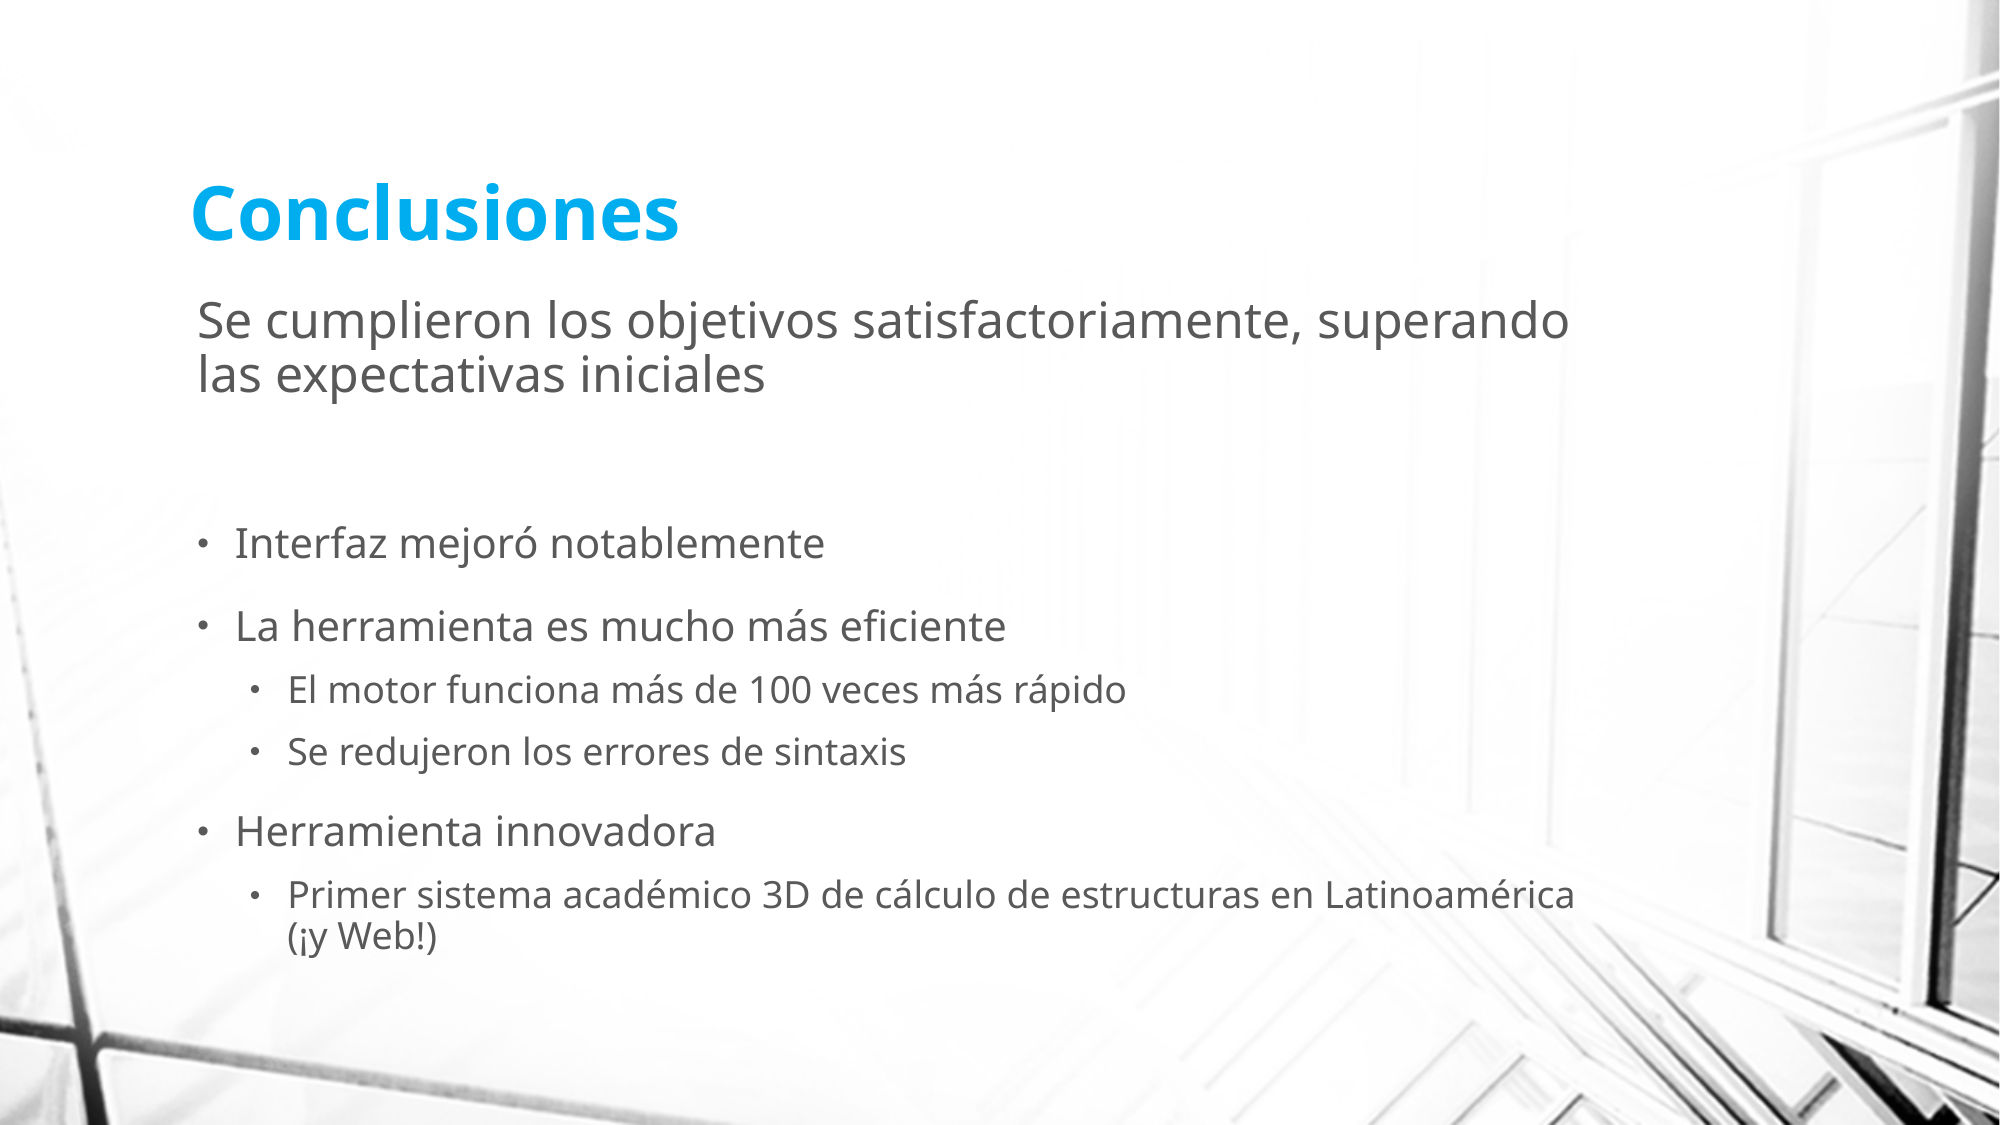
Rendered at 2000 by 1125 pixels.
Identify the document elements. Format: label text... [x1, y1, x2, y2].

list Se cumplieron los objetivos satisfactoriamente, superando las expectativas iniciales Interfaz mejoró notablemente La herramienta es mucho más eficiente El motor funciona más de 100 veces más rápido Se redujeron los errores de sintaxis Herramienta innovadora Primer sistema académico 3D de cálculo de estructuras en Latinoamérica (¡y Web!) [174, 287, 1600, 1125]
title Conclusiones [174, 87, 1600, 263]
picture [0, 0, 2000, 1125]
